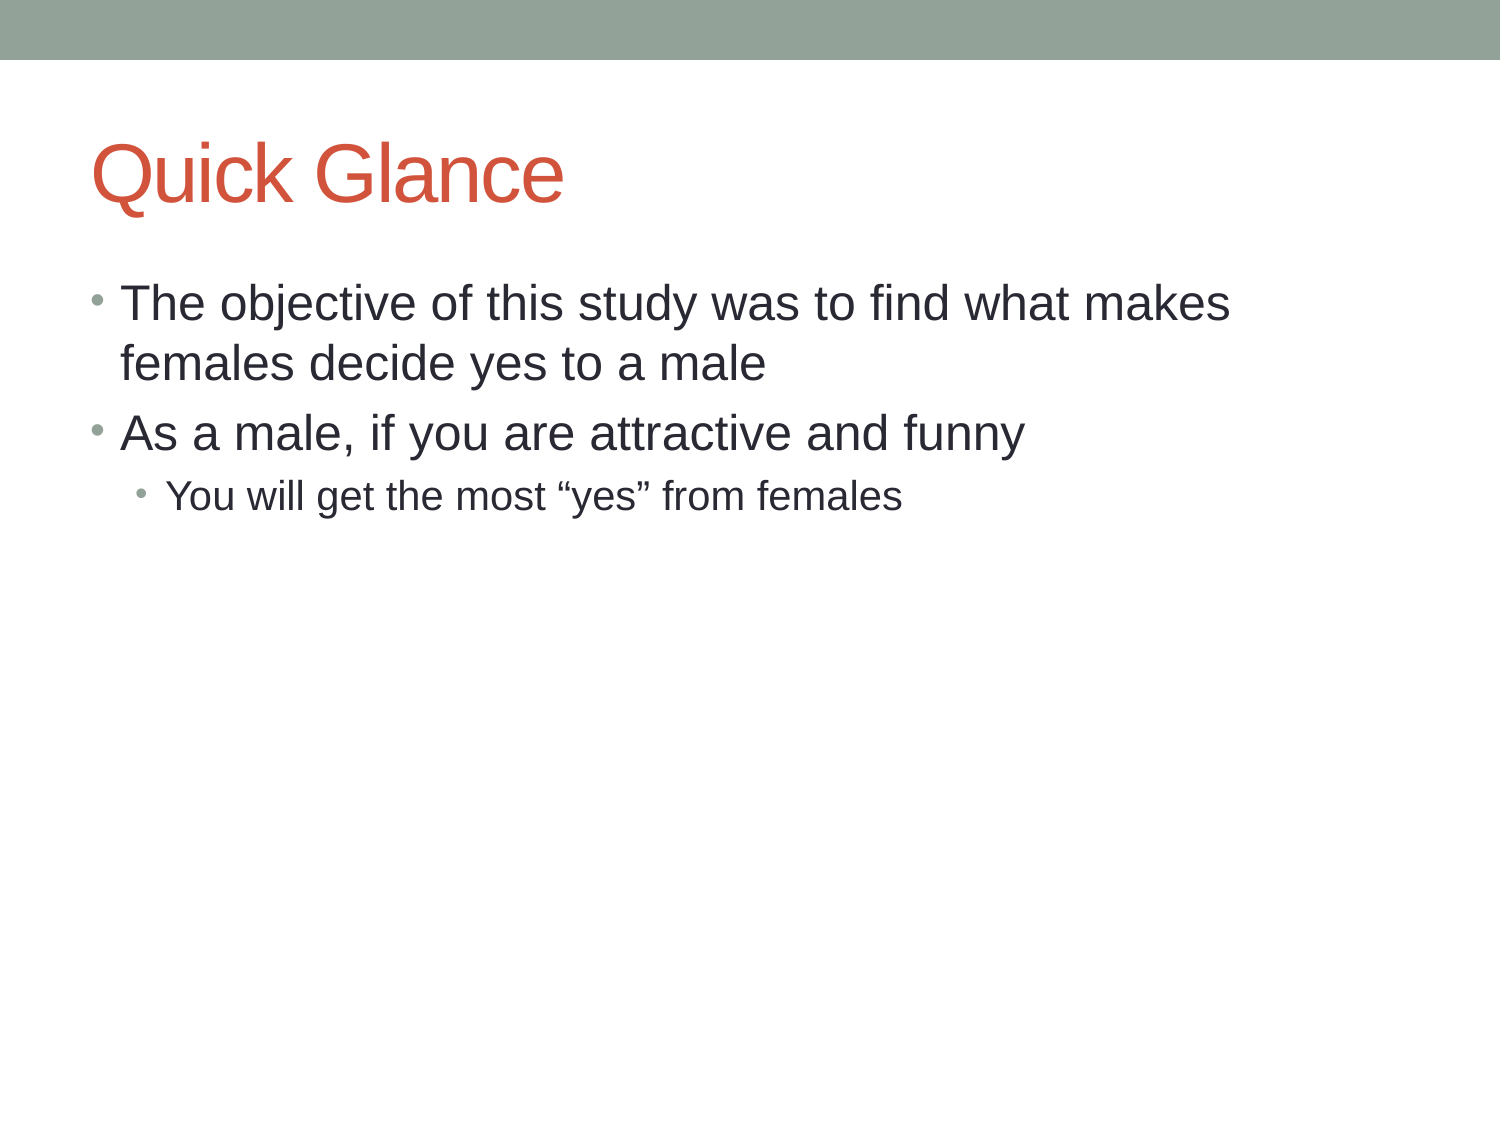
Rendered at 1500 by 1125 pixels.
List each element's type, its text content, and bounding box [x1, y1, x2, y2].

list The objective of this study was to find what makes females decide yes to a male As a male, if you are attractive and funny You will get the most “yes” from females [75, 262, 1425, 1063]
title Quick Glance [75, 87, 1425, 250]
